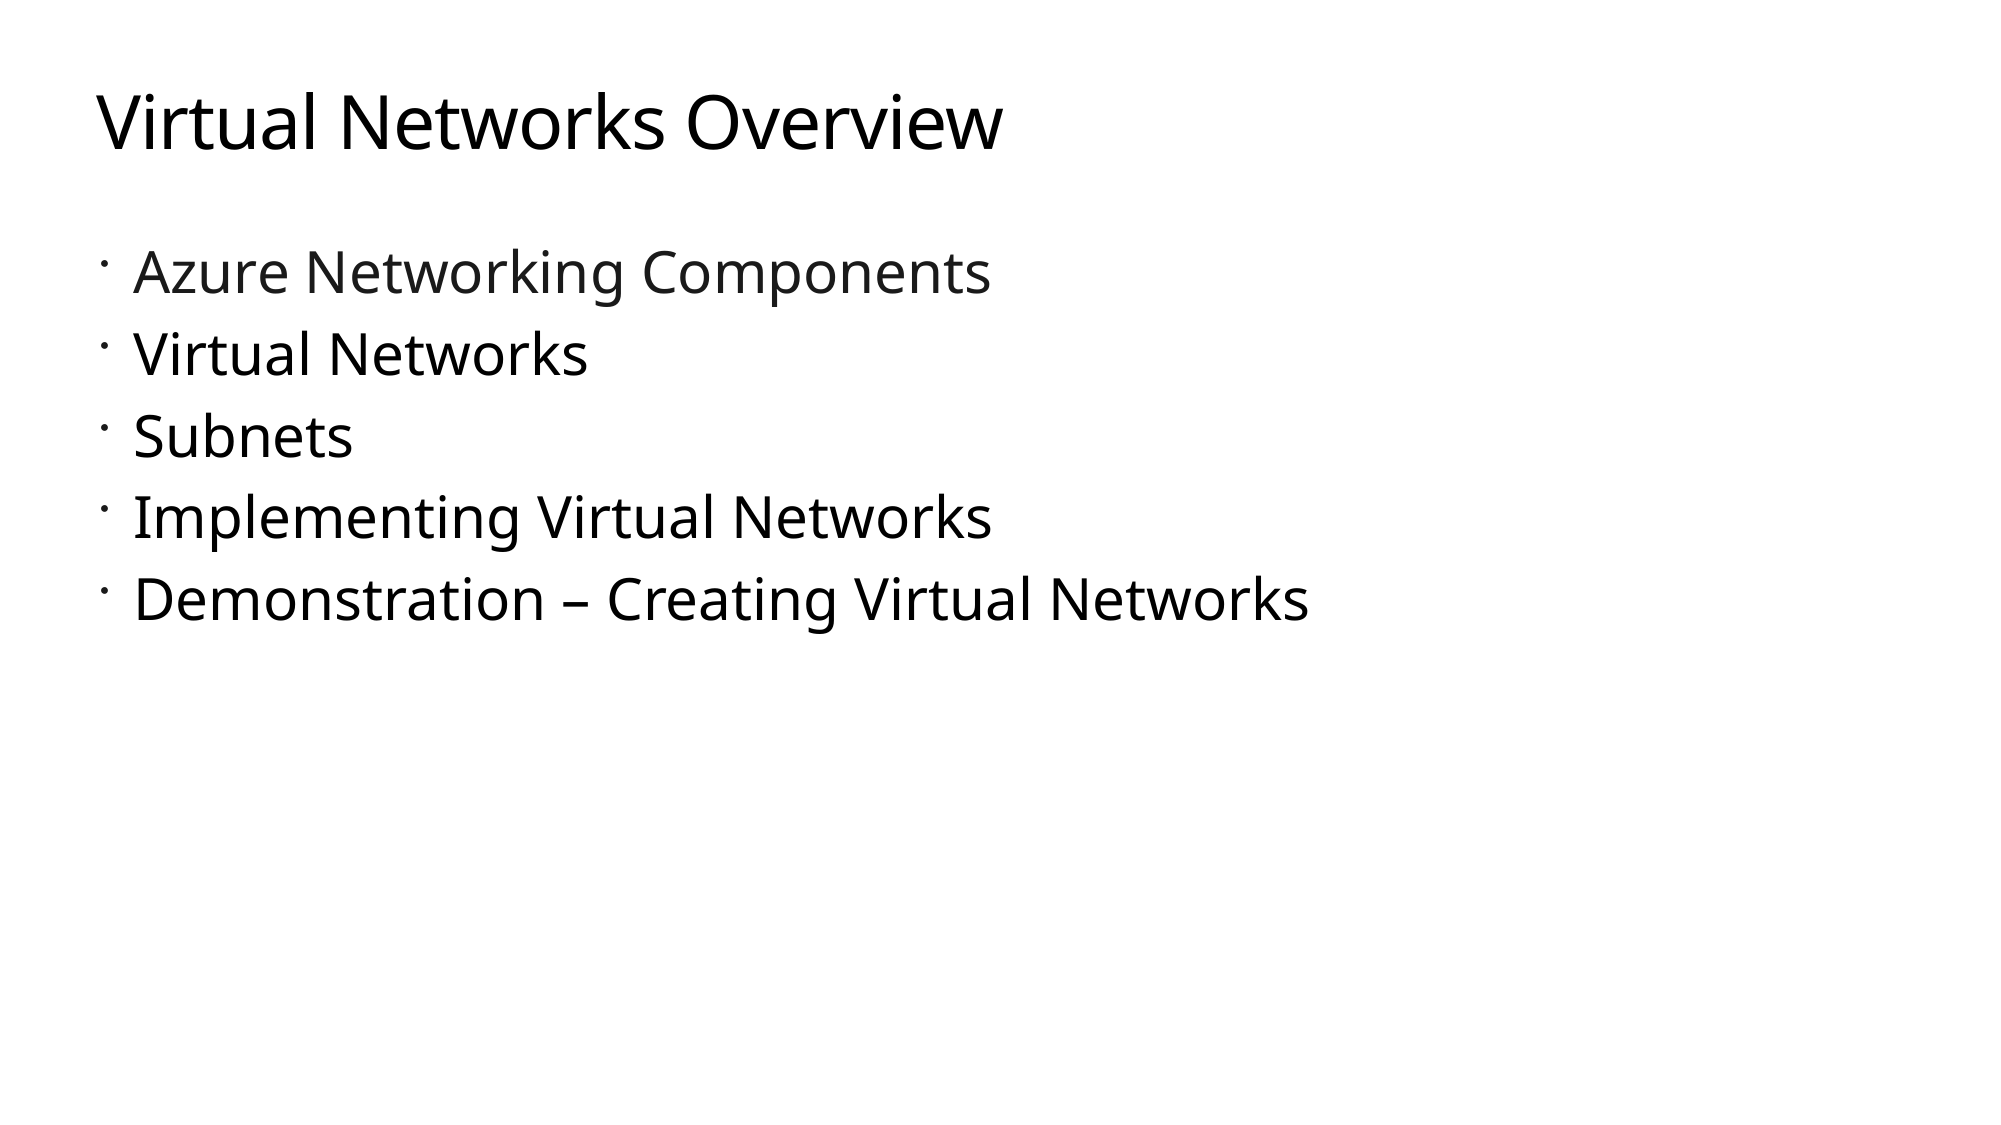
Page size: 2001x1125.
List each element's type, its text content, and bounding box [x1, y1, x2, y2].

title Virtual Networks Overview [96, 75, 1904, 166]
list Azure Networking Components Virtual Networks Subnets Implementing Virtual Networks Demonstration – Creating Virtual Networks [95, 235, 1904, 731]
